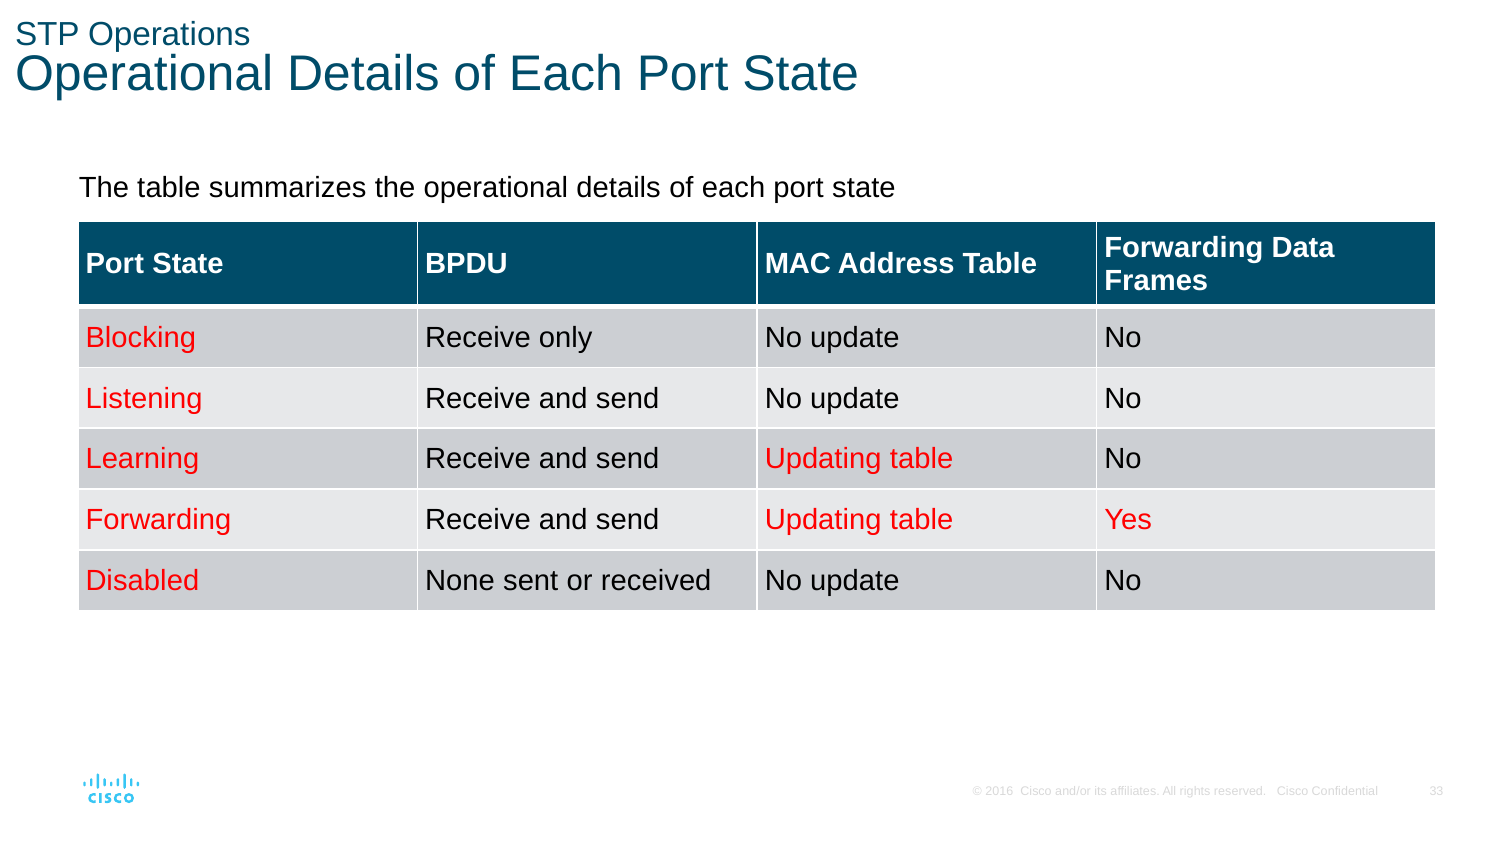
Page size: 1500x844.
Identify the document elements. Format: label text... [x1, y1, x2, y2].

table_cell No [1097, 429, 1435, 488]
table_cell Yes [1097, 490, 1435, 549]
table_cell Receive and send [418, 429, 756, 488]
table_cell Updating table [758, 429, 1096, 488]
table_cell Learning [79, 429, 417, 488]
table_cell None sent or received [418, 551, 756, 610]
table_cell No update [758, 309, 1096, 367]
table_cell Listening [79, 368, 417, 427]
table_cell No update [758, 551, 1096, 610]
table_cell Updating table [758, 490, 1096, 549]
text_box The table summarizes the operational details of each port state [64, 160, 913, 211]
table_cell Blocking [79, 309, 417, 367]
table_header Port State [79, 222, 417, 304]
table_cell No update [758, 368, 1096, 427]
table_header Forwarding Data Frames [1097, 222, 1435, 304]
table_cell No [1097, 551, 1435, 610]
table_cell No [1097, 309, 1435, 367]
title STP Operations Operational Details of Each Port State [0, 0, 1369, 121]
table_header MAC Address Table [758, 222, 1096, 304]
table_cell Receive and send [418, 368, 756, 427]
table_cell Forwarding [79, 490, 417, 549]
table_header BPDU [418, 222, 756, 304]
table_cell Receive and send [418, 490, 756, 549]
table_cell Receive only [418, 309, 756, 367]
table_cell No [1097, 368, 1435, 427]
table_cell Disabled [79, 551, 417, 610]
